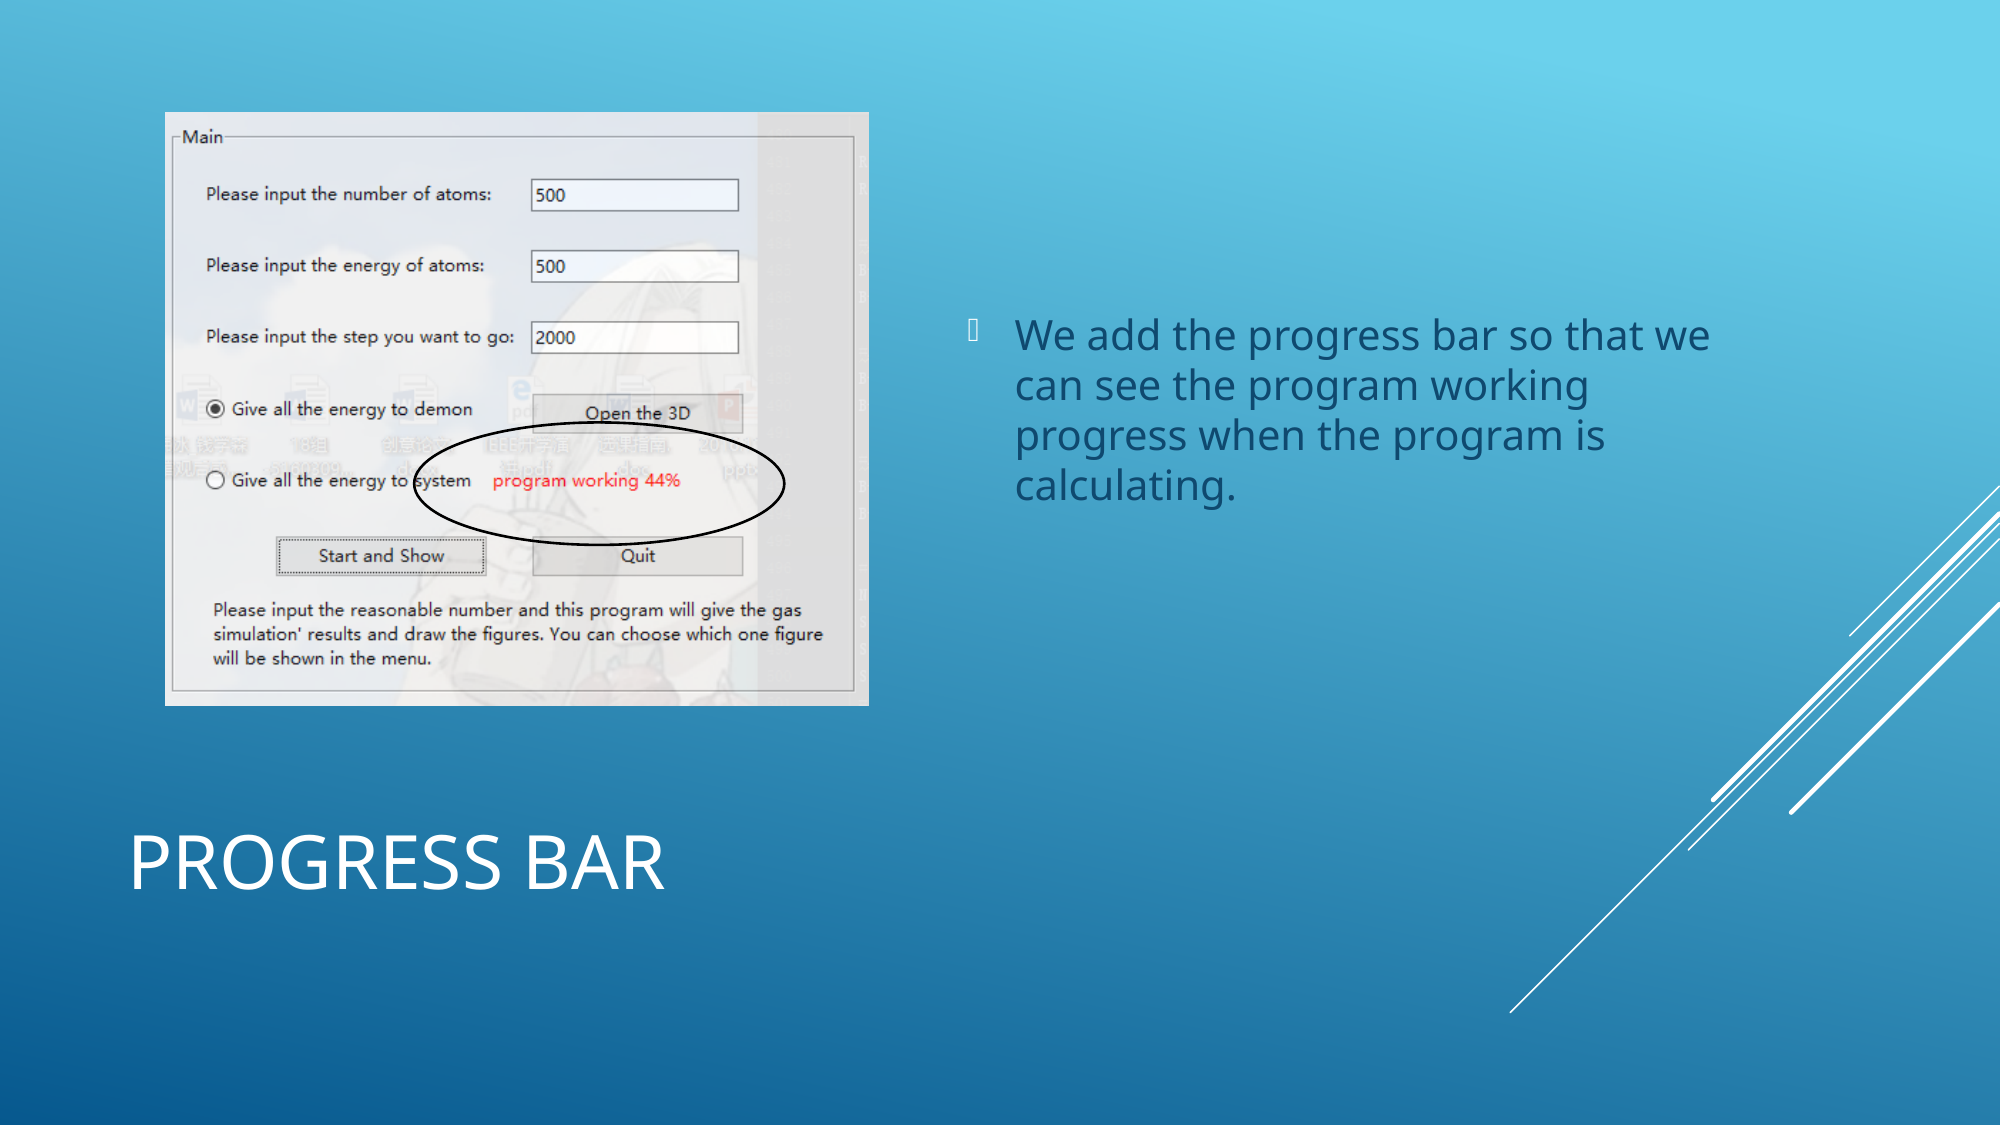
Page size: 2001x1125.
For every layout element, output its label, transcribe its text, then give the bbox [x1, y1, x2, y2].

list We add the progress bar so that we can see the program working progress when the program is calculating. [952, 112, 1763, 706]
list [165, 112, 869, 706]
title Progress bar [112, 736, 1513, 984]
